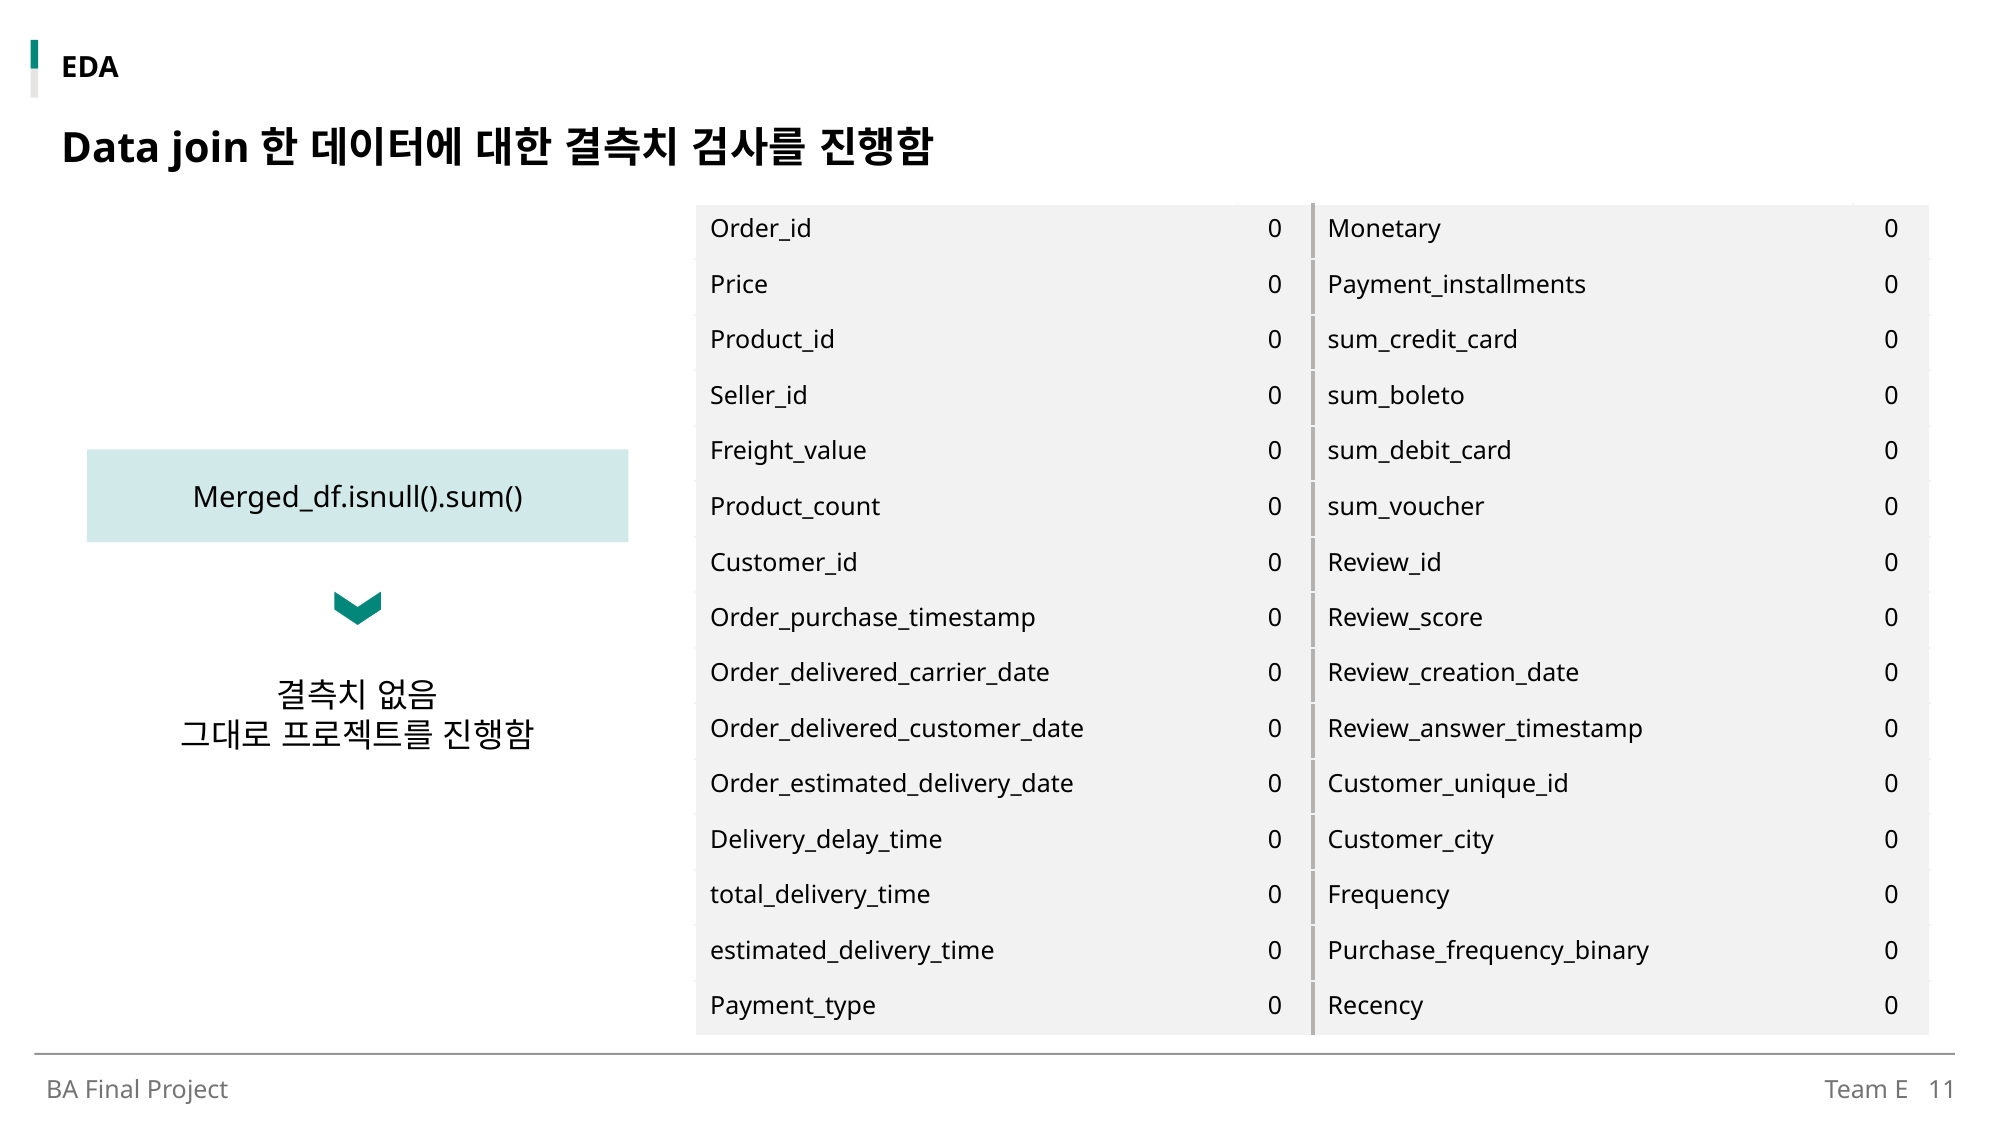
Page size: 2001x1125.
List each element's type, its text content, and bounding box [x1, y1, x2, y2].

table_cell Recency [1315, 982, 1852, 1035]
text_box 11 [1909, 1076, 1957, 1104]
table_cell 0 [1854, 427, 1929, 480]
table_cell 0 [1238, 649, 1311, 702]
table_header Order_id [696, 205, 1237, 258]
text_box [30, 39, 391, 99]
table_cell total_delivery_time [696, 871, 1237, 924]
text_box Merged_df.isnull().sum() [85, 448, 630, 544]
table_cell Product_id [696, 316, 1237, 369]
table_cell estimated_delivery_time [696, 926, 1237, 980]
table_cell 0 [1854, 260, 1929, 314]
table_cell 0 [1854, 482, 1929, 536]
table_cell 0 [1238, 482, 1311, 536]
text_box 결측치 없음 그대로 프로젝트를 진행함 [86, 667, 629, 762]
text_box [332, 588, 383, 627]
table_cell Customer_unique_id [1315, 760, 1852, 813]
table_cell Review_creation_date [1315, 649, 1852, 702]
table_cell Order_estimated_delivery_date [696, 760, 1237, 813]
table_cell 0 [1854, 926, 1929, 980]
table_cell Payment_installments [1315, 260, 1852, 314]
table_cell Review_answer_timestamp [1315, 704, 1852, 758]
table_cell Delivery_delay_time [696, 815, 1237, 869]
table_cell 0 [1854, 982, 1929, 1035]
table_cell 0 [1238, 815, 1311, 869]
table_cell Price [696, 260, 1237, 314]
table_cell Product_count [696, 482, 1237, 536]
table_cell 0 [1238, 982, 1311, 1035]
table_cell 0 [1238, 371, 1311, 425]
table_cell 0 [1854, 871, 1929, 924]
table_cell Customer_id [696, 538, 1237, 591]
table_cell sum_credit_card [1315, 316, 1852, 369]
table_cell sum_voucher [1315, 482, 1852, 536]
table_cell sum_debit_card [1315, 427, 1852, 480]
table_cell sum_boleto [1315, 371, 1852, 425]
table_cell Payment_type [696, 982, 1237, 1035]
table_cell 0 [1238, 760, 1311, 813]
table_cell Order_delivered_carrier_date [696, 649, 1237, 702]
table_cell 0 [1238, 704, 1311, 758]
text_box Data join한 데이터에 대한 결측치 검사를 진행함 [46, 113, 1952, 179]
table_cell Customer_city [1315, 815, 1852, 869]
table_cell 0 [1854, 316, 1929, 369]
table_cell 0 [1854, 649, 1929, 702]
table_cell Frequency [1315, 871, 1852, 924]
text_box BA Final Project [46, 1076, 570, 1104]
table_cell 0 [1854, 815, 1929, 869]
table_cell 0 [1854, 760, 1929, 813]
table_header 0 [1854, 205, 1929, 258]
table_cell 0 [1238, 427, 1311, 480]
table_cell 0 [1238, 538, 1311, 591]
table_cell 0 [1854, 371, 1929, 425]
table_cell 0 [1238, 260, 1311, 314]
table_cell 0 [1854, 538, 1929, 591]
table_cell 0 [1238, 316, 1311, 369]
table_cell Order_delivered_customer_date [696, 704, 1237, 758]
table_header Monetary [1315, 205, 1852, 258]
table_header 0 [1238, 205, 1311, 258]
table_cell 0 [1854, 704, 1929, 758]
table_cell 0 [1238, 871, 1311, 924]
table_cell 0 [1854, 593, 1929, 647]
table_cell Freight_value [696, 427, 1237, 480]
table_cell Review_id [1315, 538, 1852, 591]
table_cell 0 [1238, 593, 1311, 647]
table_cell Review_score [1315, 593, 1852, 647]
table_cell 0 [1238, 926, 1311, 980]
table_cell Order_purchase_timestamp [696, 593, 1237, 647]
text_box Team E [1385, 1076, 1909, 1104]
table_cell Purchase_frequency_binary [1315, 926, 1852, 980]
table_cell Seller_id [696, 371, 1237, 425]
